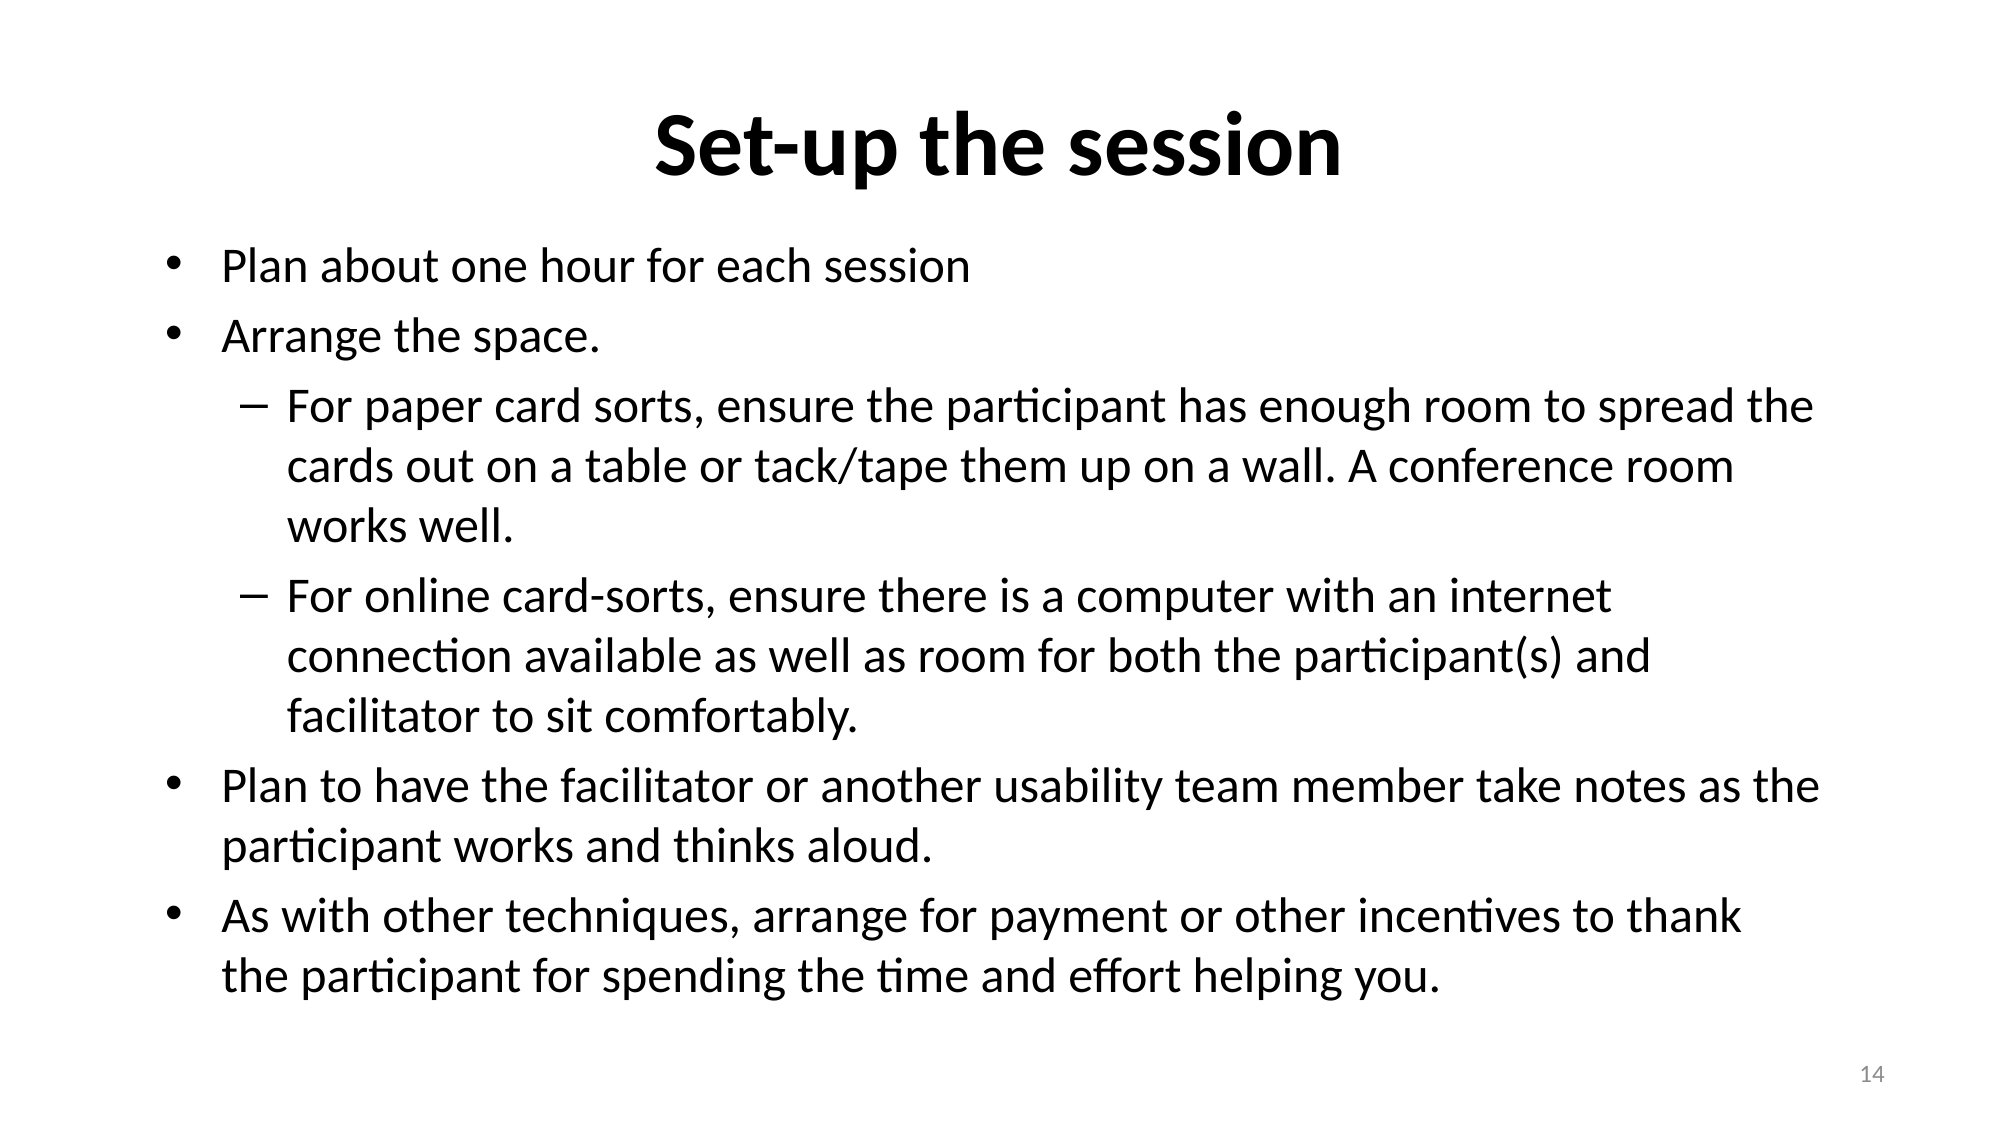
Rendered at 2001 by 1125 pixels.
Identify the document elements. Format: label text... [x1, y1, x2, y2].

list Plan about one hour for each session Arrange the space. For paper card sorts, ensure the participant has enough room to spread the cards out on a table or tack/tape them up on a wall. A conference room works well. For online card-sorts, ensure there is a computer with an internet connection available as well as room for both the participant(s) and facilitator to sit comfortably. Plan to have the facilitator or another usability team member take notes as the participant works and thinks aloud. As with other techniques, arrange for payment or other incentives to thank the participant for spending the time and effort helping you. [150, 224, 1838, 968]
slide_number 14 [1433, 1042, 1900, 1103]
title Set-up the session [99, 45, 1900, 233]
